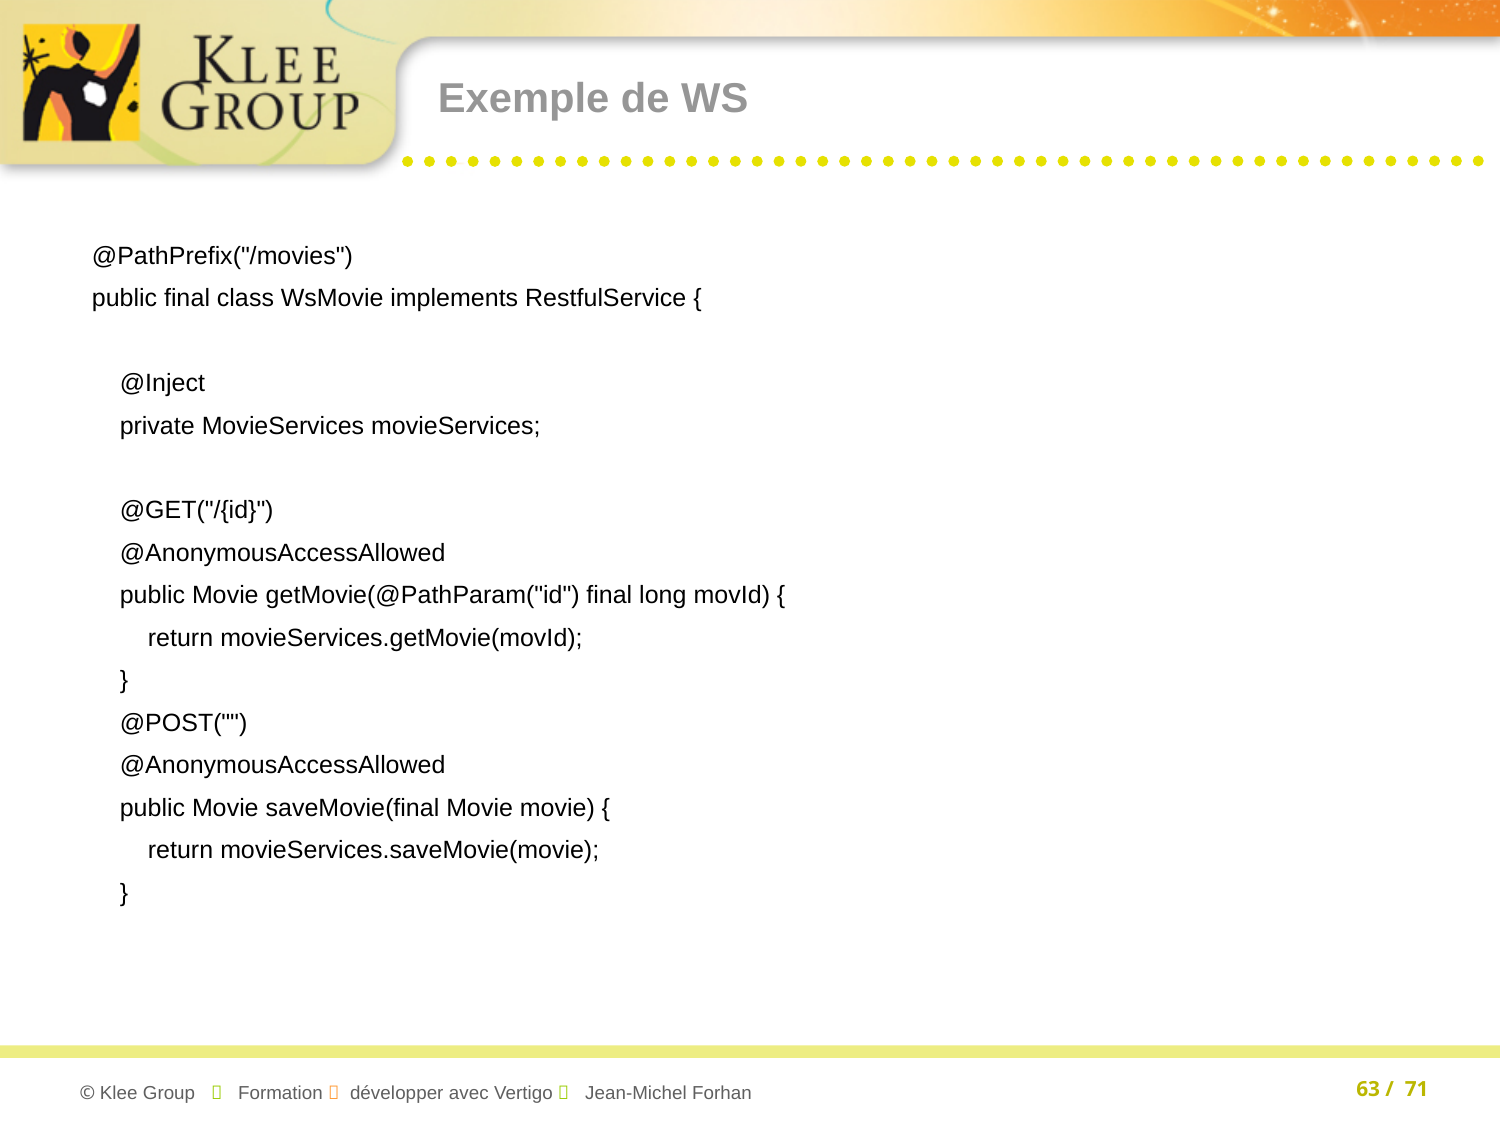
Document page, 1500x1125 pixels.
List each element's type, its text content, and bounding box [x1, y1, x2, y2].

list @PathPrefix("/movies") public final class WsMovie implements RestfulService { @Inject private MovieServices movieServices; @GET("/{id}") @AnonymousAccessAllowed public Movie getMovie(@PathParam("id") final long movId) { return movieServices.getMovie(movId); } @POST("") @AnonymousAccessAllowed public Movie saveMovie(final Movie movie) { return movieServices.saveMovie(movie); } [76, 231, 1449, 1036]
picture [0, 0, 1500, 185]
title Exemple de WS [422, 36, 1200, 154]
